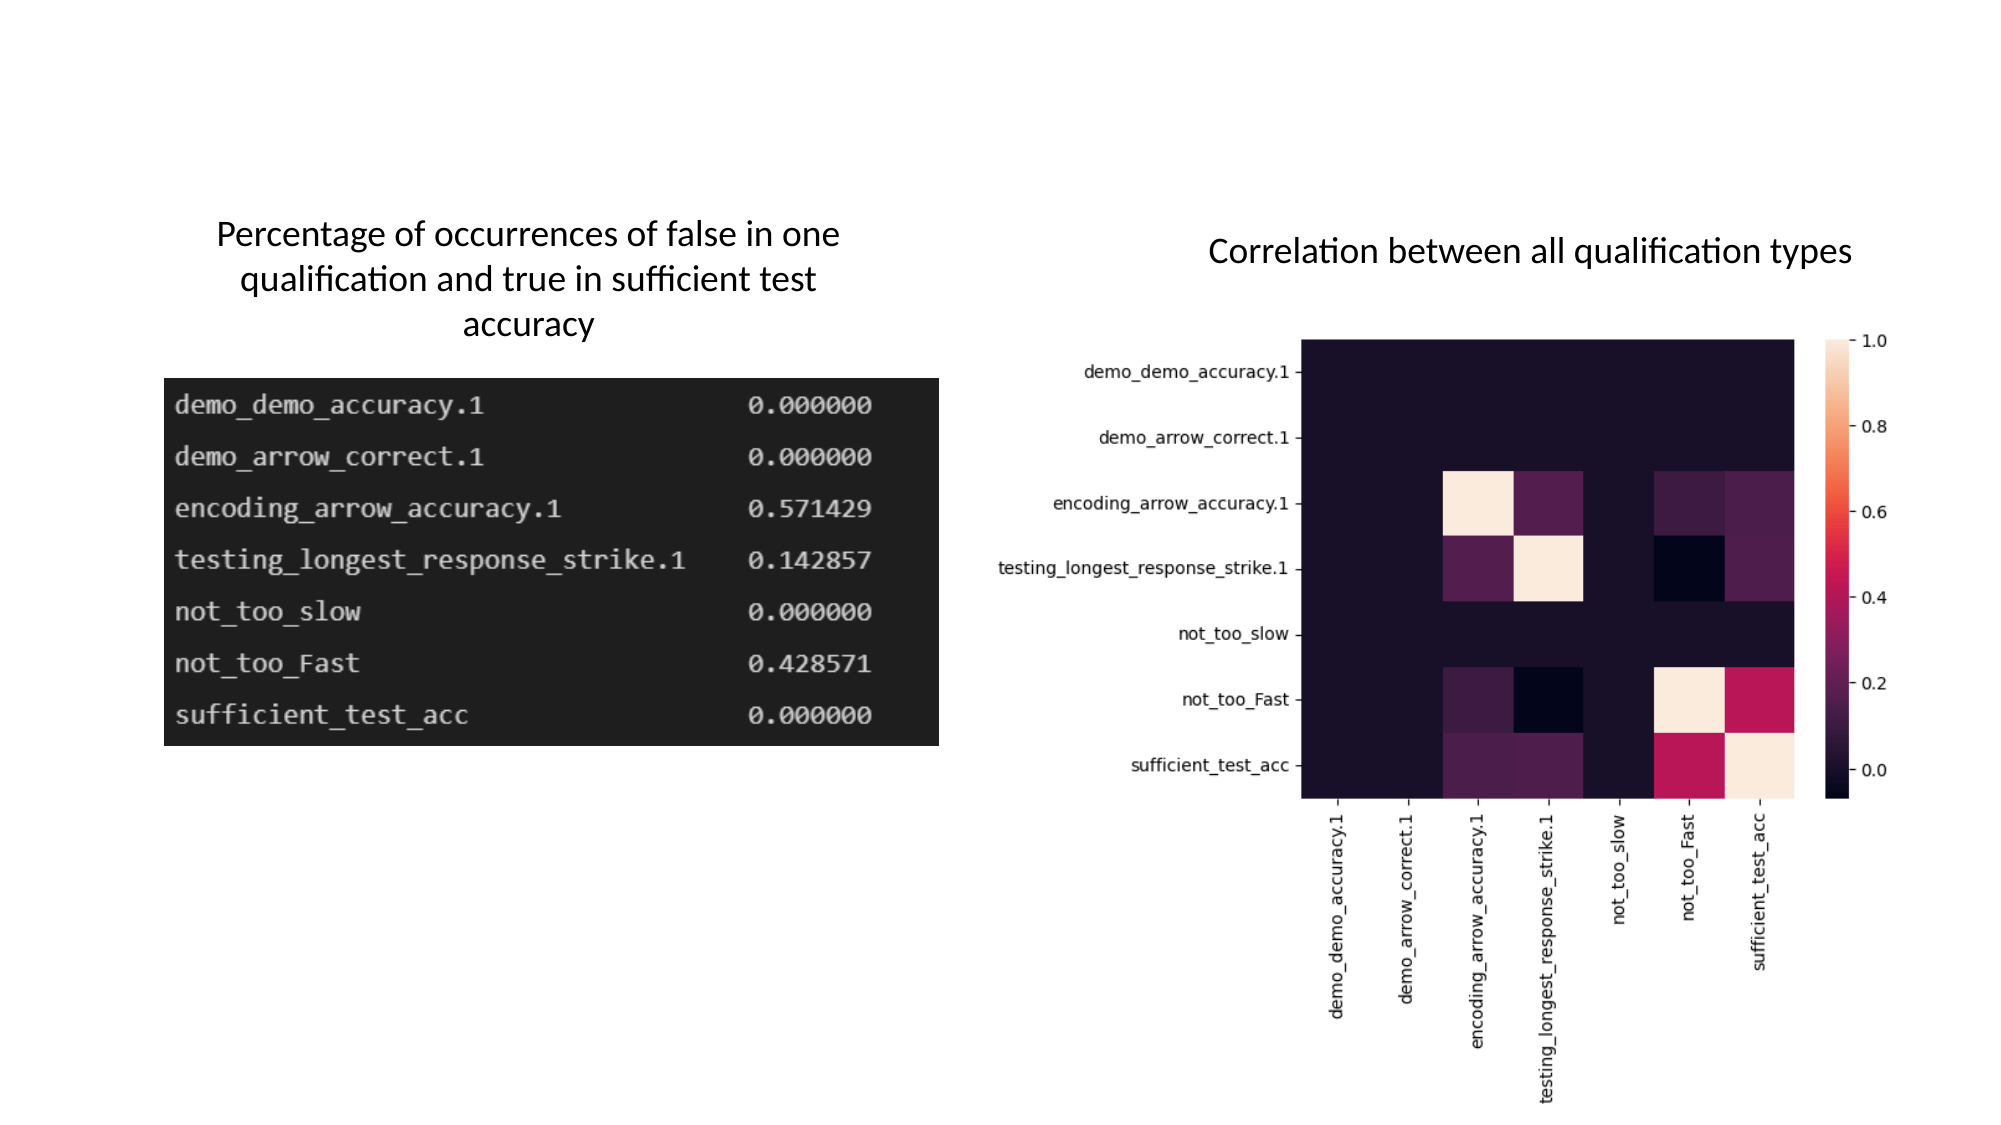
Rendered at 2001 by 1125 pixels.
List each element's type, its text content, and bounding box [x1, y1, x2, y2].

picture [986, 321, 1900, 1114]
text_box Correlation between all qualification types [1171, 218, 1900, 279]
text_box Percentage of occurrences of false in one qualification and true in sufficient test accuracy [164, 201, 893, 352]
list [164, 378, 939, 747]
